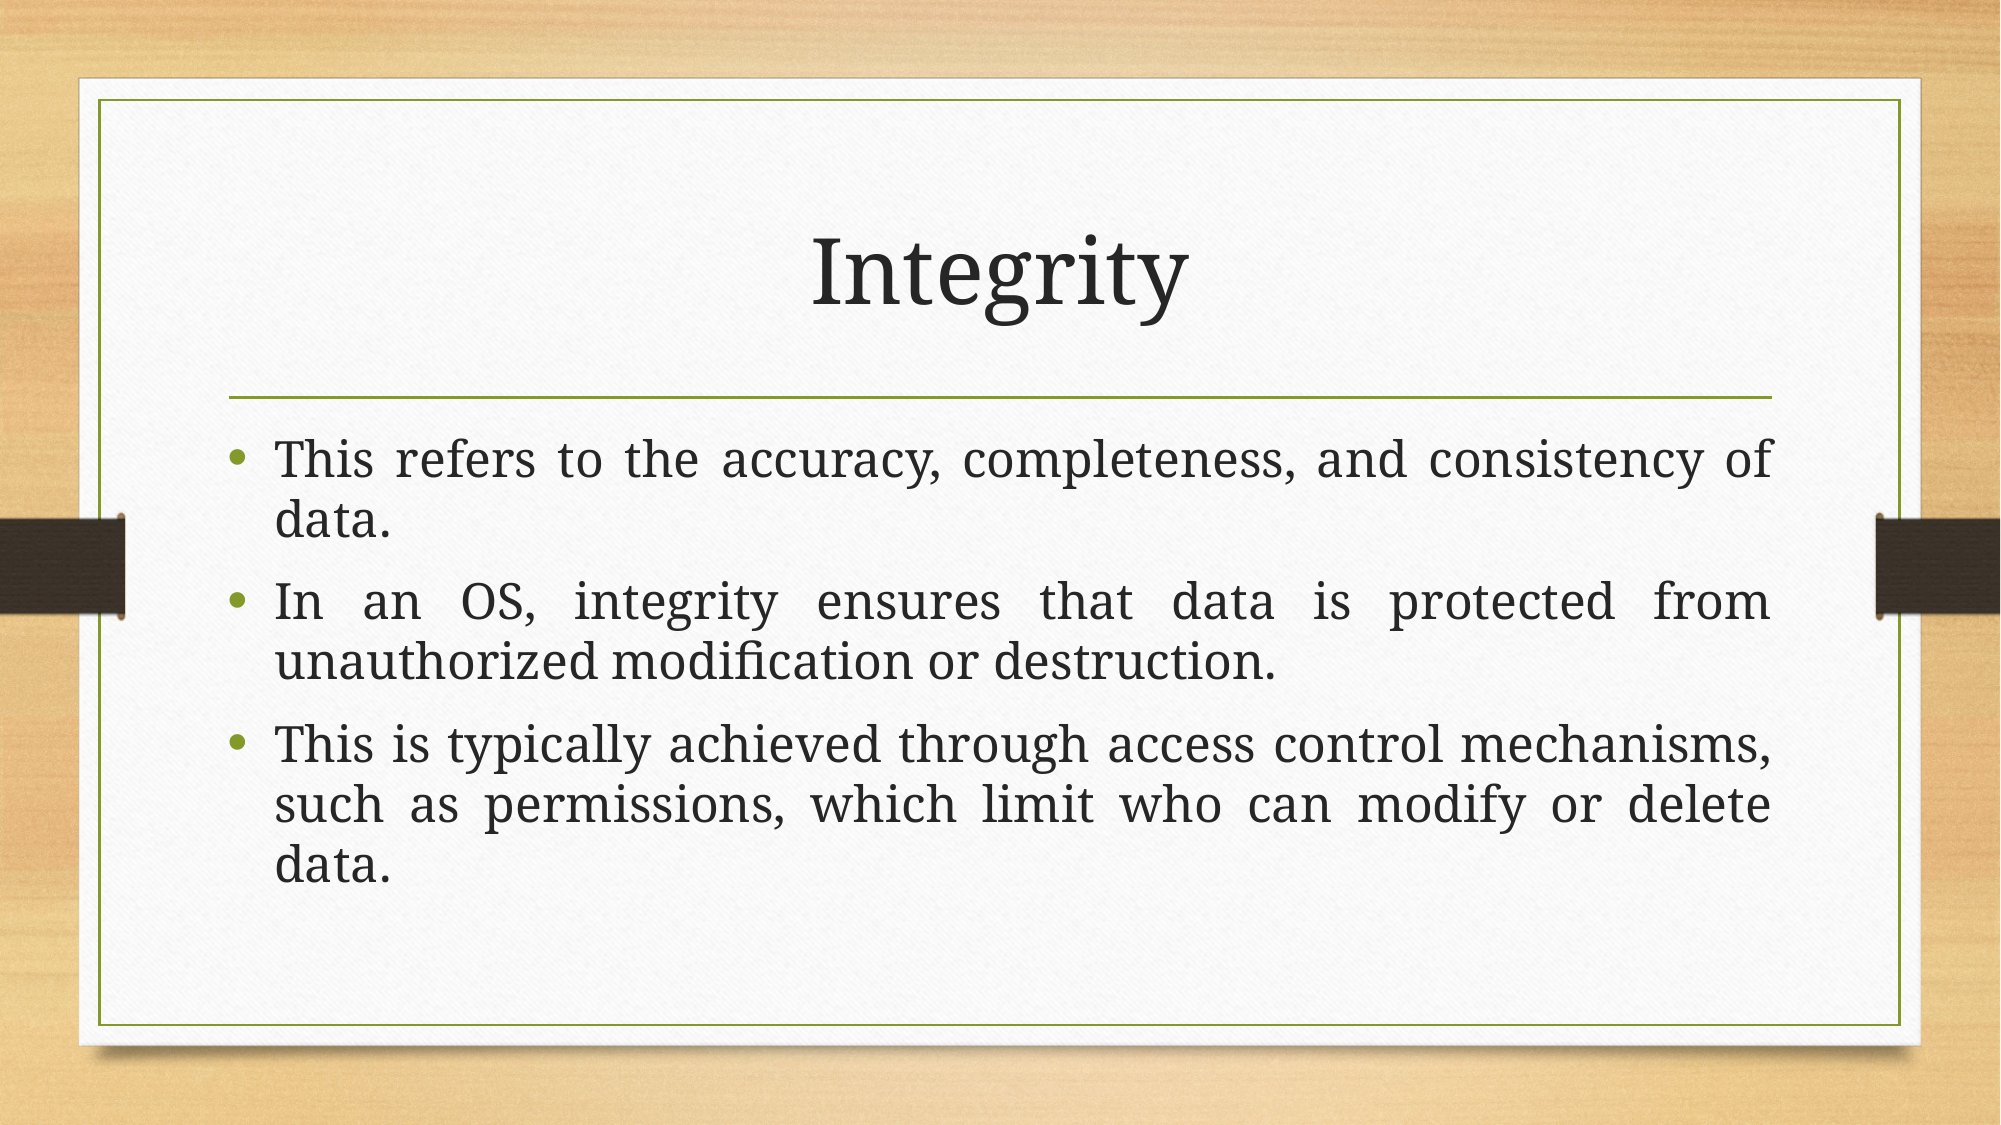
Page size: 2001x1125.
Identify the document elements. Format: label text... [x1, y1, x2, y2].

title Integrity [212, 161, 1788, 375]
list This refers to the accuracy, completeness, and consistency of data. In an OS, integrity ensures that data is protected from unauthorized modification or destruction. This is typically achieved through access control mechanisms, such as permissions, which limit who can modify or delete data. [212, 419, 1788, 964]
picture [0, 0, 2001, 1125]
